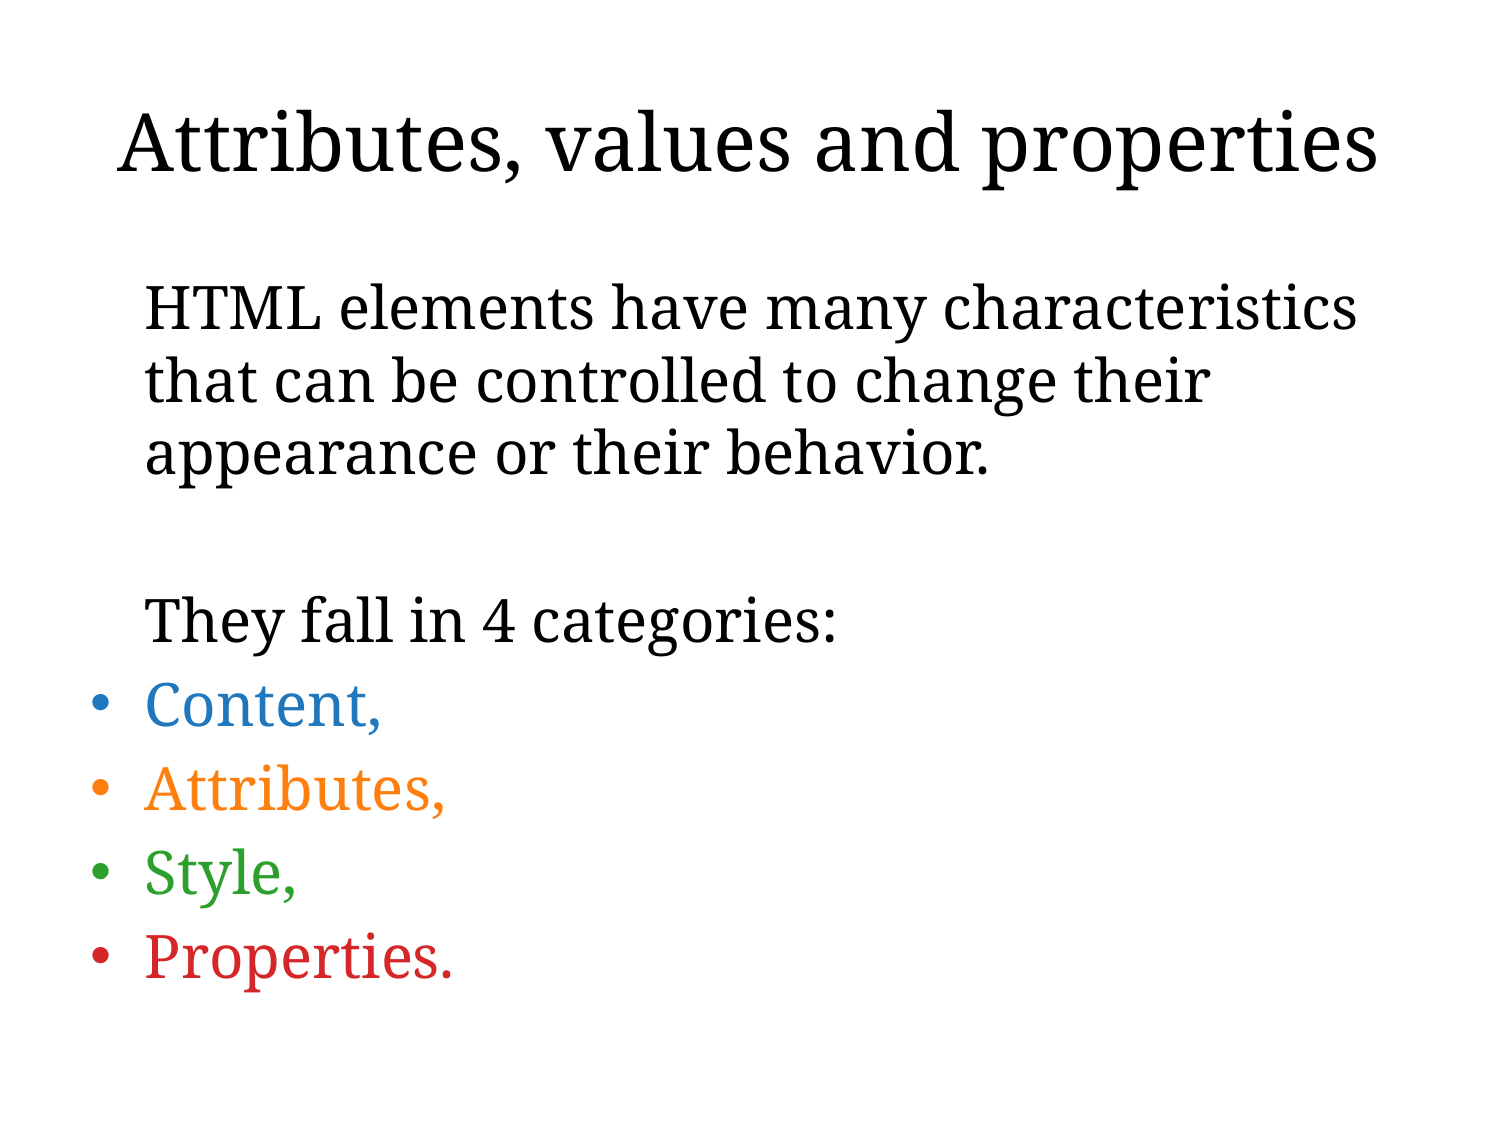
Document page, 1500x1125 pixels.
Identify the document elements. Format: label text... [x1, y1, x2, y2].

title Attributes, values and properties [75, 45, 1425, 233]
list HTML elements have many characteristics that can be controlled to change their appearance or their behavior. They fall in 4 categories: Content, Attributes, Style, Properties. [75, 262, 1425, 1005]
